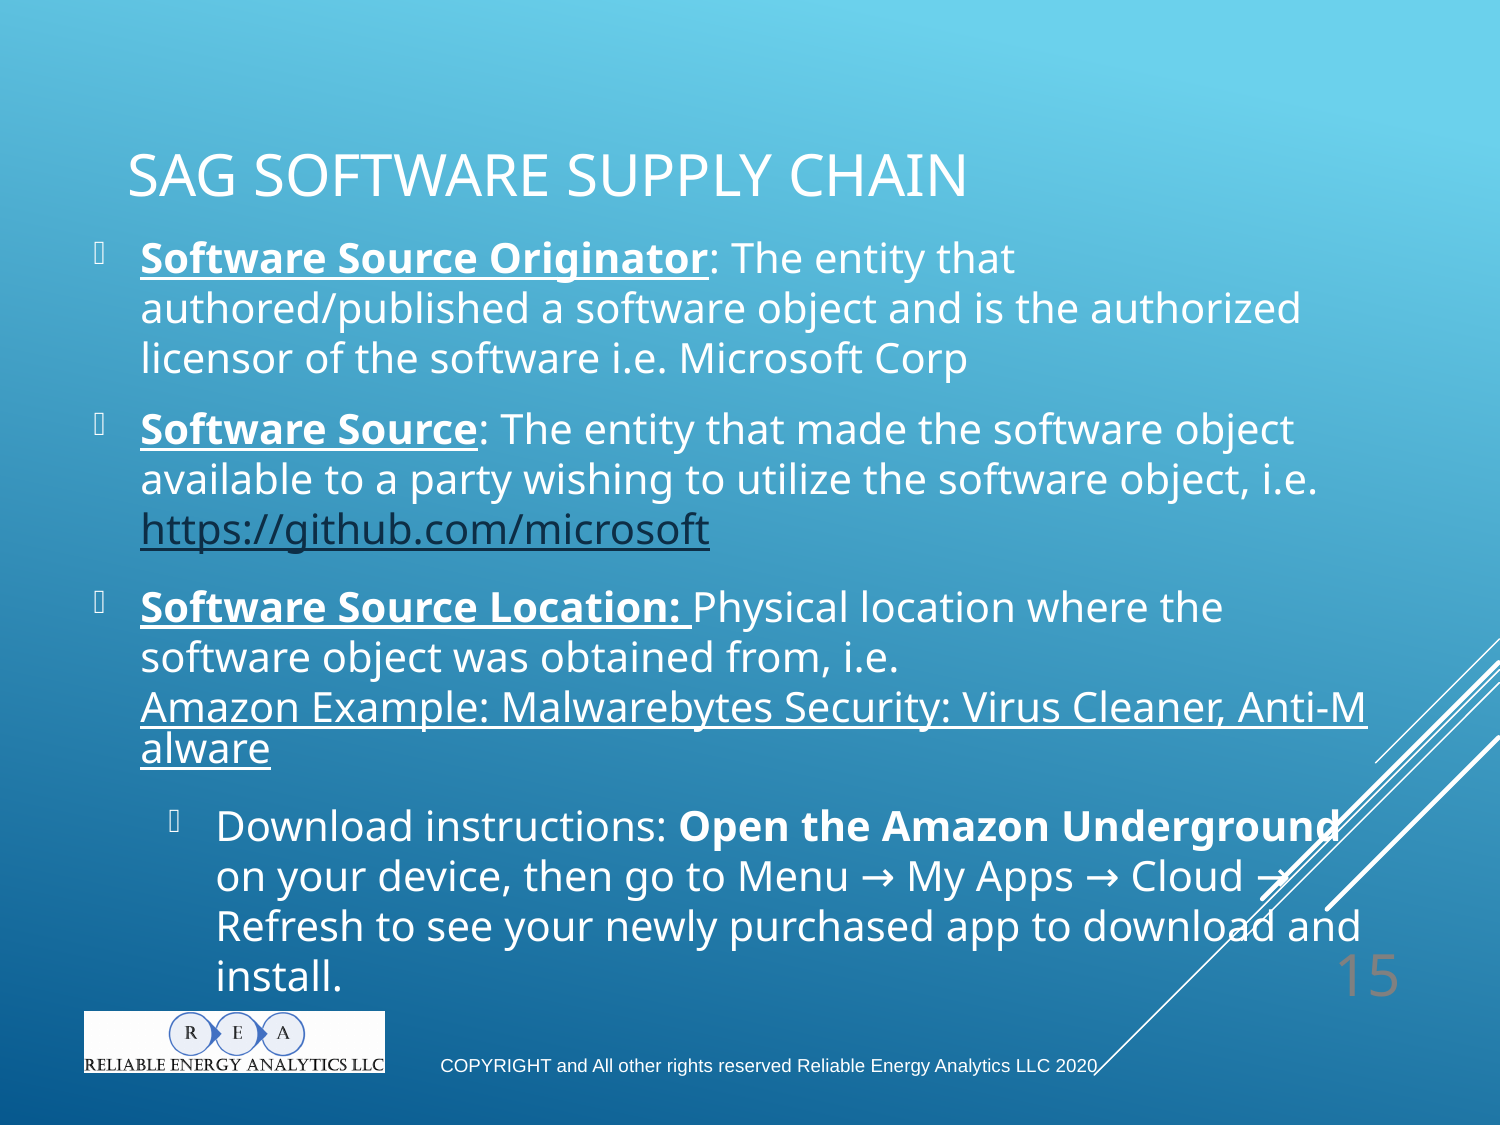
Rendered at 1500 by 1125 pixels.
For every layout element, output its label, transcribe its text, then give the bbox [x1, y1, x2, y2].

picture [84, 1011, 385, 1073]
list Software Source Originator: The entity that authored/published a software object and is the authorized licensor of the software i.e. Microsoft Corp Software Source: The entity that made the software object available to a party wishing to utilize the software object, i.e. https://github.com/microsoft Software Source Location: Physical location where the software object was obtained from, i.e. Amazon Example: Malwarebytes Security: Virus Cleaner, Anti-Malware Download instructions: Open the Amazon Underground on your device, then go to Menu → My Apps → Cloud → Refresh to see your newly purchased app to download and install. [78, 190, 1388, 1000]
slide_number 15 [1275, 915, 1416, 1025]
title SAG Software Supply Chain [112, 57, 1388, 190]
